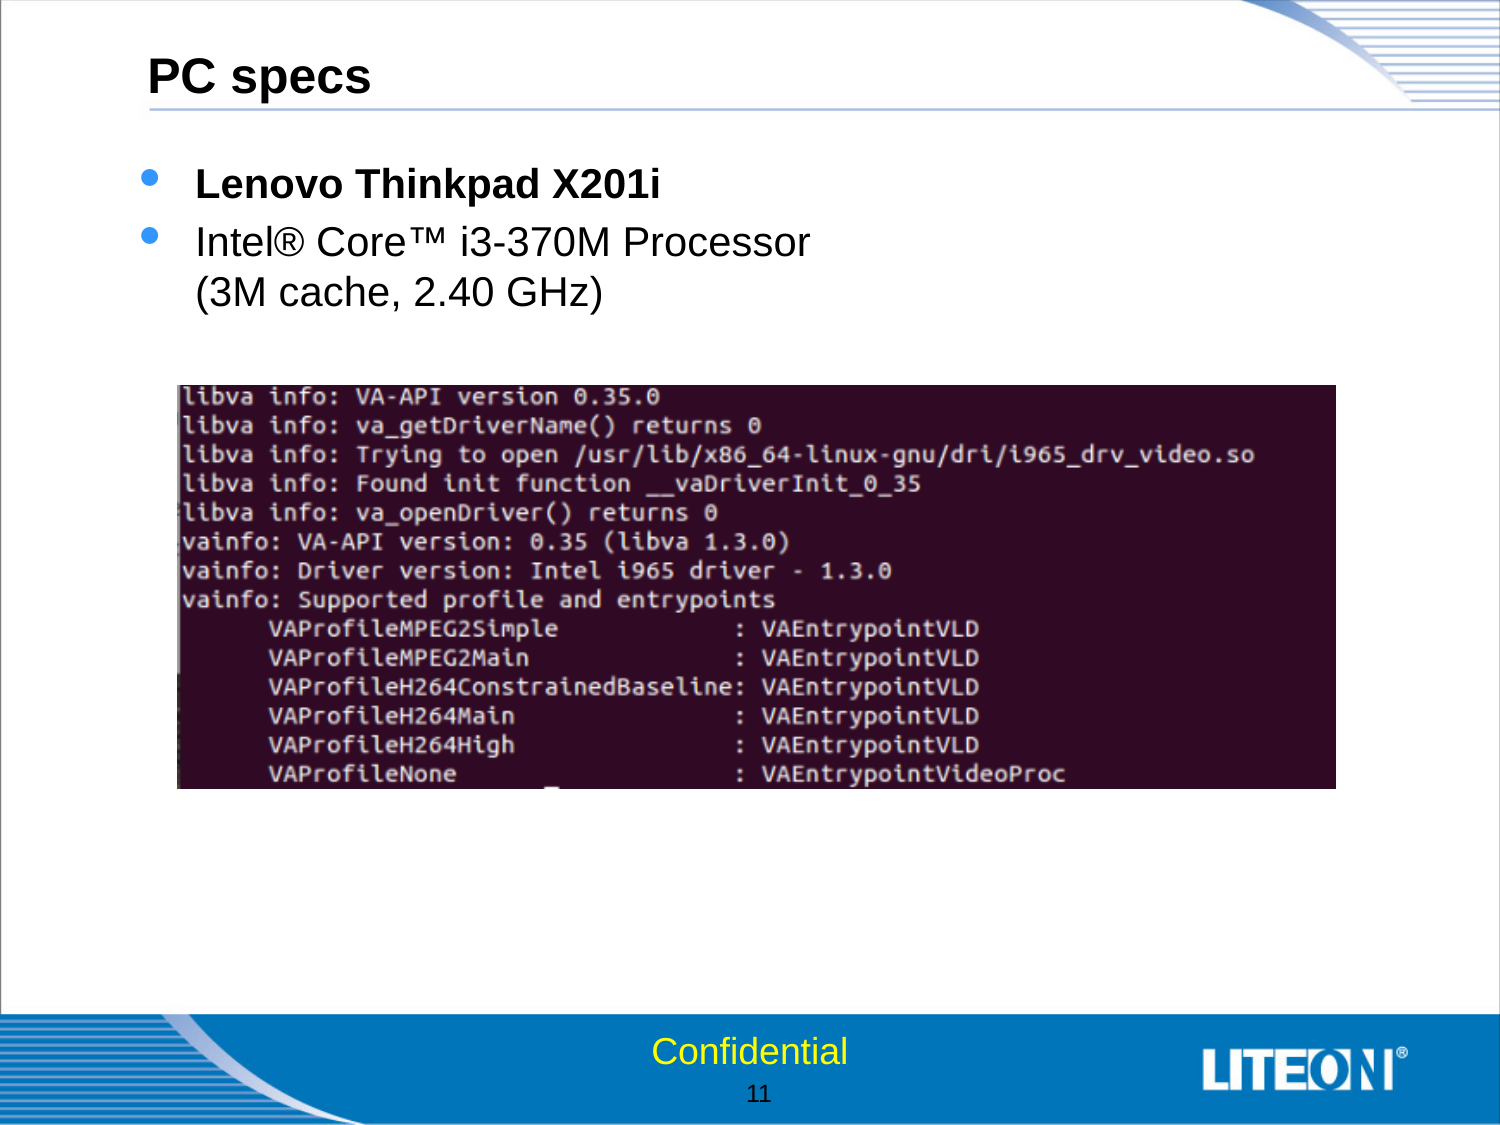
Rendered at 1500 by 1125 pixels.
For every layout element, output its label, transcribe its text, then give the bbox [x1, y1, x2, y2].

picture [0, 0, 1500, 1125]
list Lenovo Thinkpad X201i Intel® Core™ i3-370M Processor (3M cache, 2.40 GHz) [123, 148, 1412, 1000]
title PC specs [132, 44, 1271, 103]
